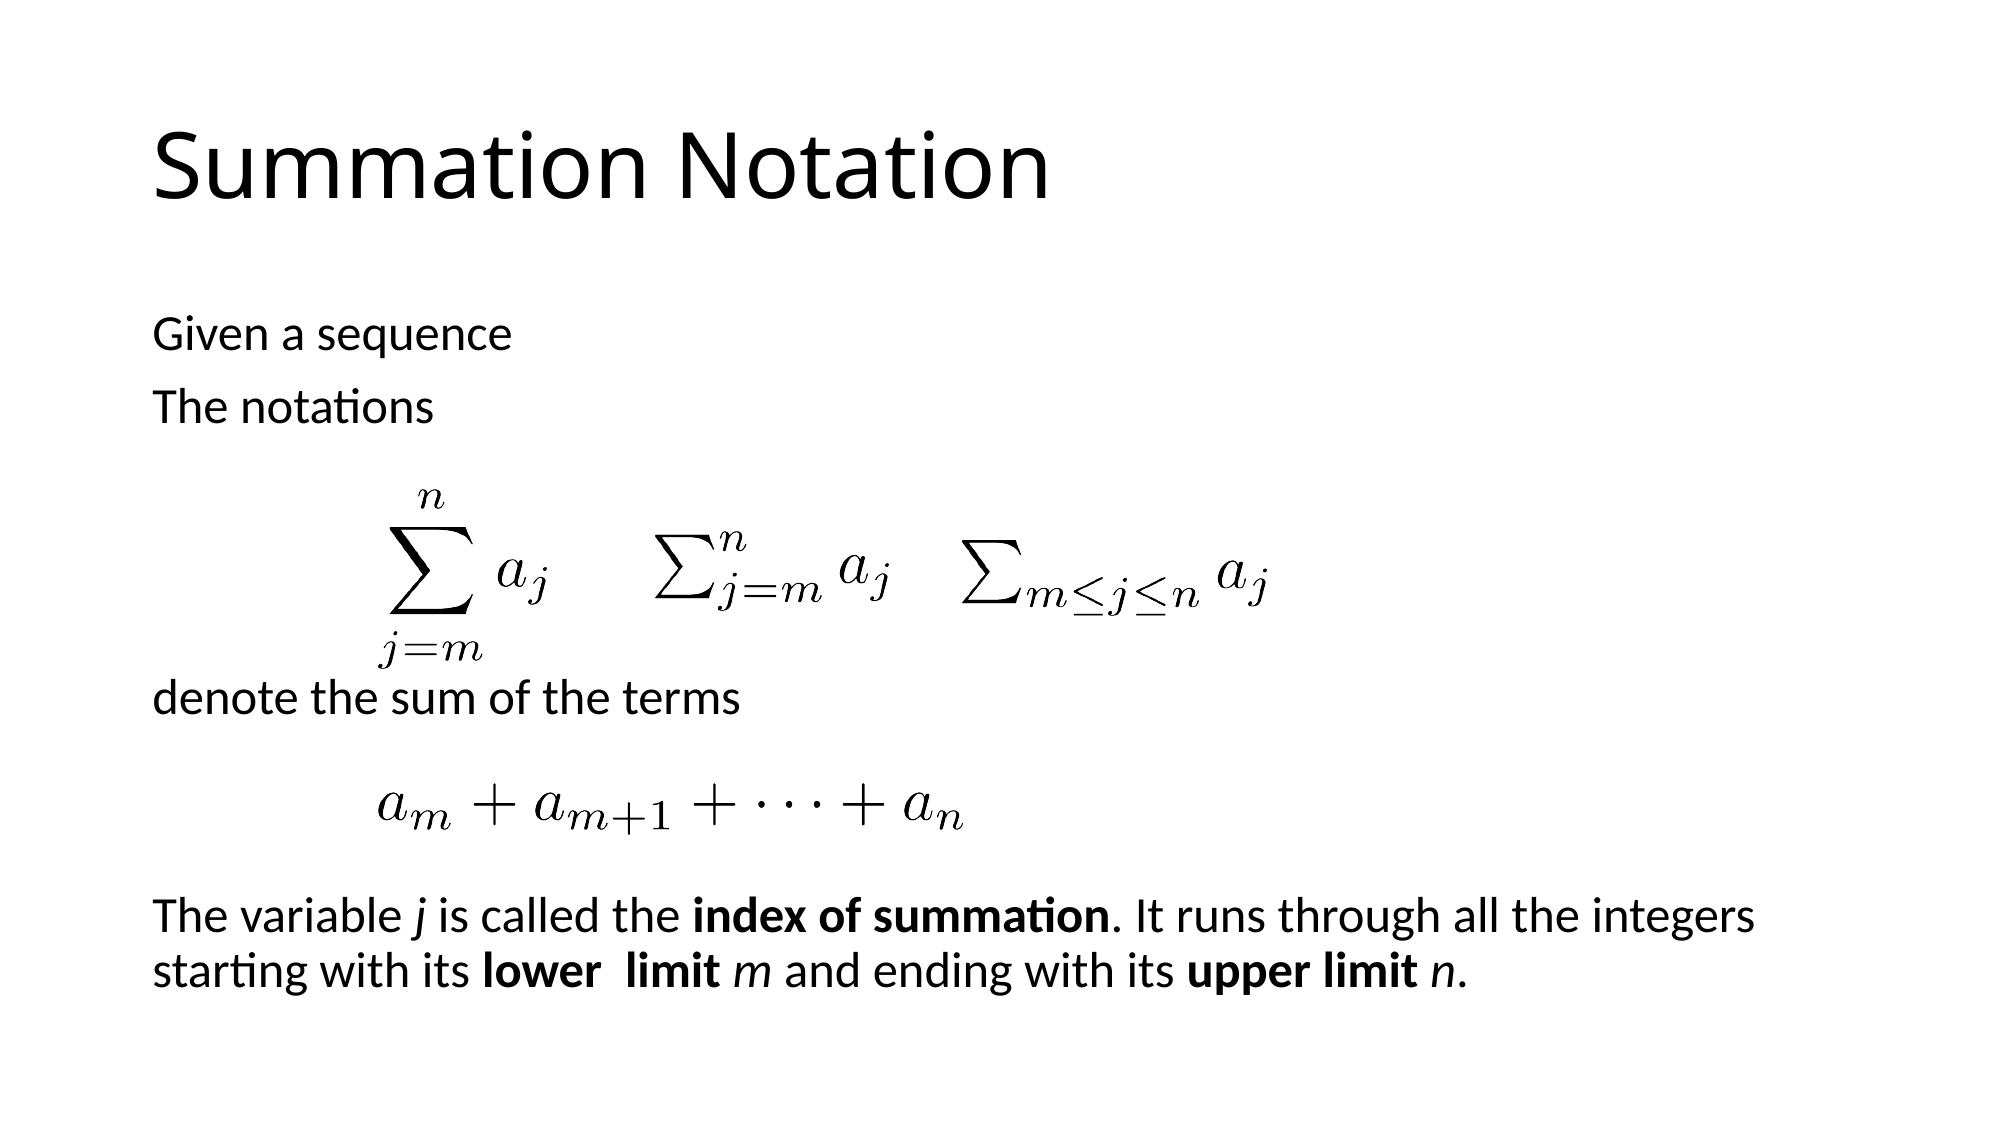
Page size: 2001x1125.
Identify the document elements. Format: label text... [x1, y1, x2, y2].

title Summation Notation [137, 59, 1863, 278]
picture [378, 783, 963, 835]
picture [378, 489, 547, 669]
picture [962, 540, 1267, 616]
picture [655, 531, 889, 611]
